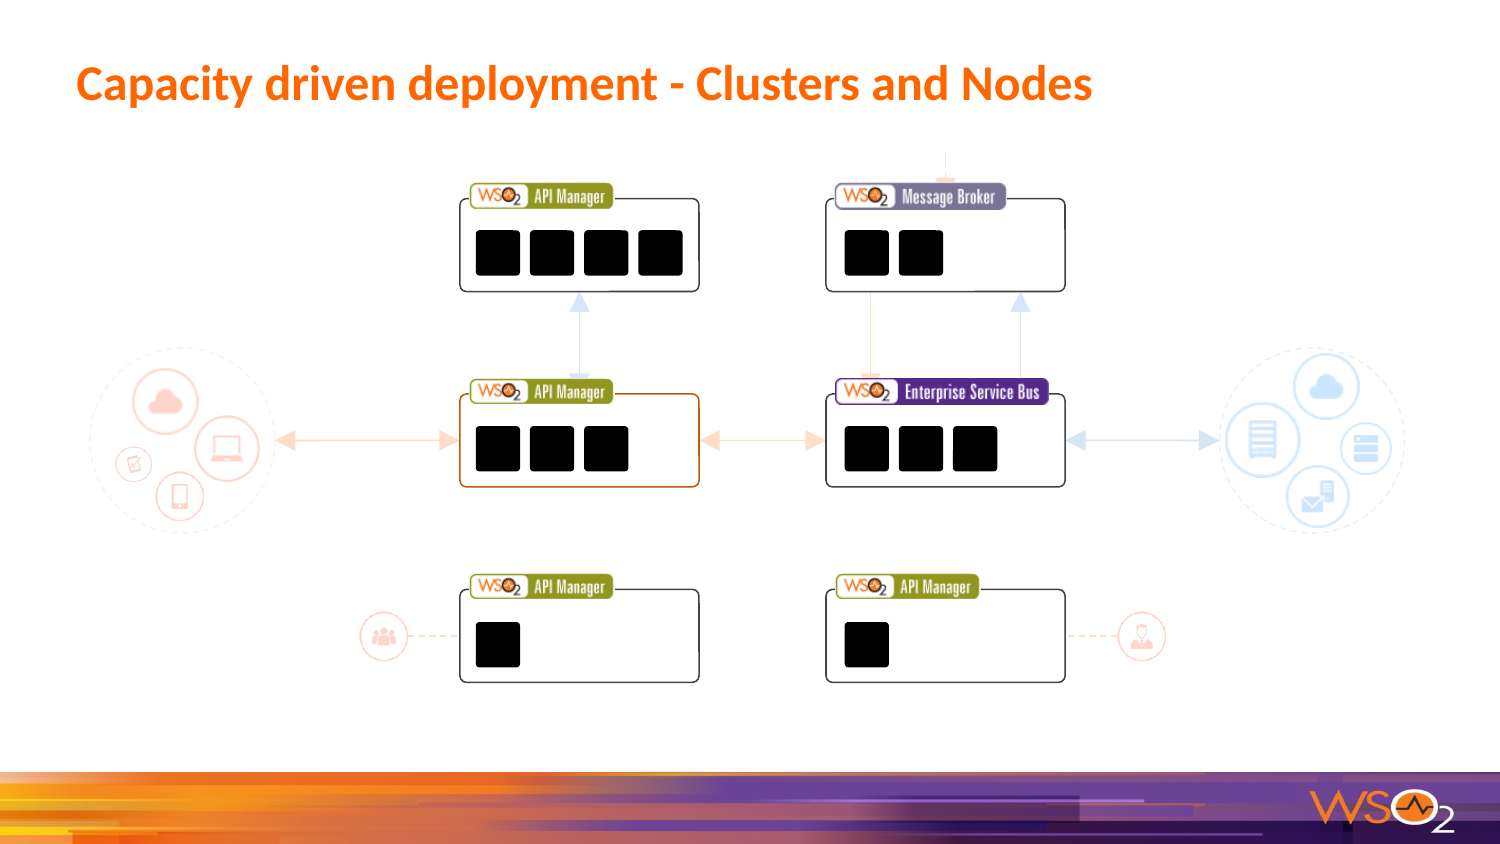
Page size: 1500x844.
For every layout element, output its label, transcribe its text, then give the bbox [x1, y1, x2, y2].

picture [469, 182, 615, 210]
text_box [459, 198, 700, 292]
text_box [953, 426, 997, 471]
text_box [459, 393, 700, 487]
text_box [845, 230, 889, 275]
text_box [899, 230, 943, 275]
text_box [584, 426, 628, 471]
text_box [476, 622, 520, 667]
text_box [530, 426, 574, 471]
picture [1225, 353, 1393, 528]
text_box [826, 589, 1066, 683]
text_box [584, 230, 628, 275]
picture [1116, 611, 1167, 661]
picture [834, 378, 1049, 405]
picture [358, 611, 409, 661]
text_box [42, 135, 1437, 735]
text_box [825, 198, 1066, 292]
picture [132, 368, 261, 522]
picture [469, 378, 615, 405]
picture [469, 573, 615, 601]
text_box [826, 393, 1066, 487]
picture [835, 573, 981, 601]
text_box [845, 622, 889, 667]
text_box [459, 589, 700, 683]
picture [834, 182, 1007, 210]
text_box [476, 426, 520, 471]
picture [115, 445, 152, 482]
text_box [639, 230, 682, 275]
text_box [476, 230, 520, 275]
text_box [530, 230, 574, 275]
text_box [899, 426, 943, 471]
picture [0, 772, 1500, 844]
text_box [845, 426, 889, 471]
title Capacity driven deployment - Clusters and Nodes [61, 31, 1412, 130]
